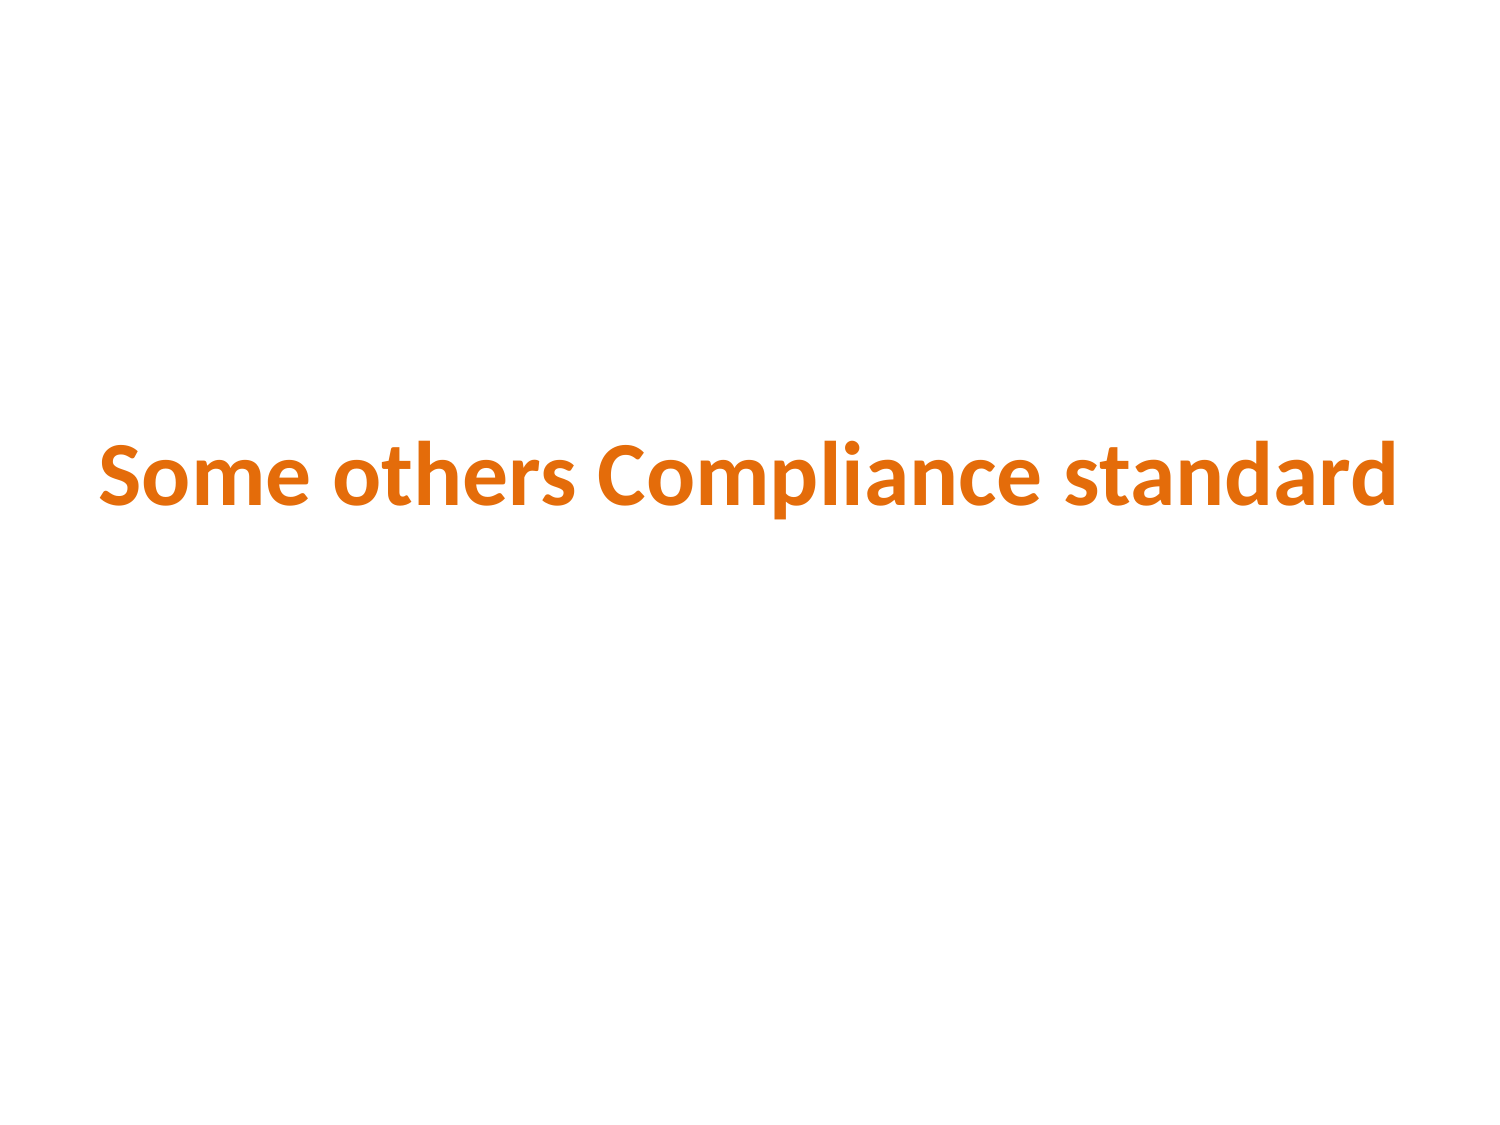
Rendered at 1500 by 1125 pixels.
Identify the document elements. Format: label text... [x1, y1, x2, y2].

title Some others Compliance standard [75, 375, 1425, 563]
